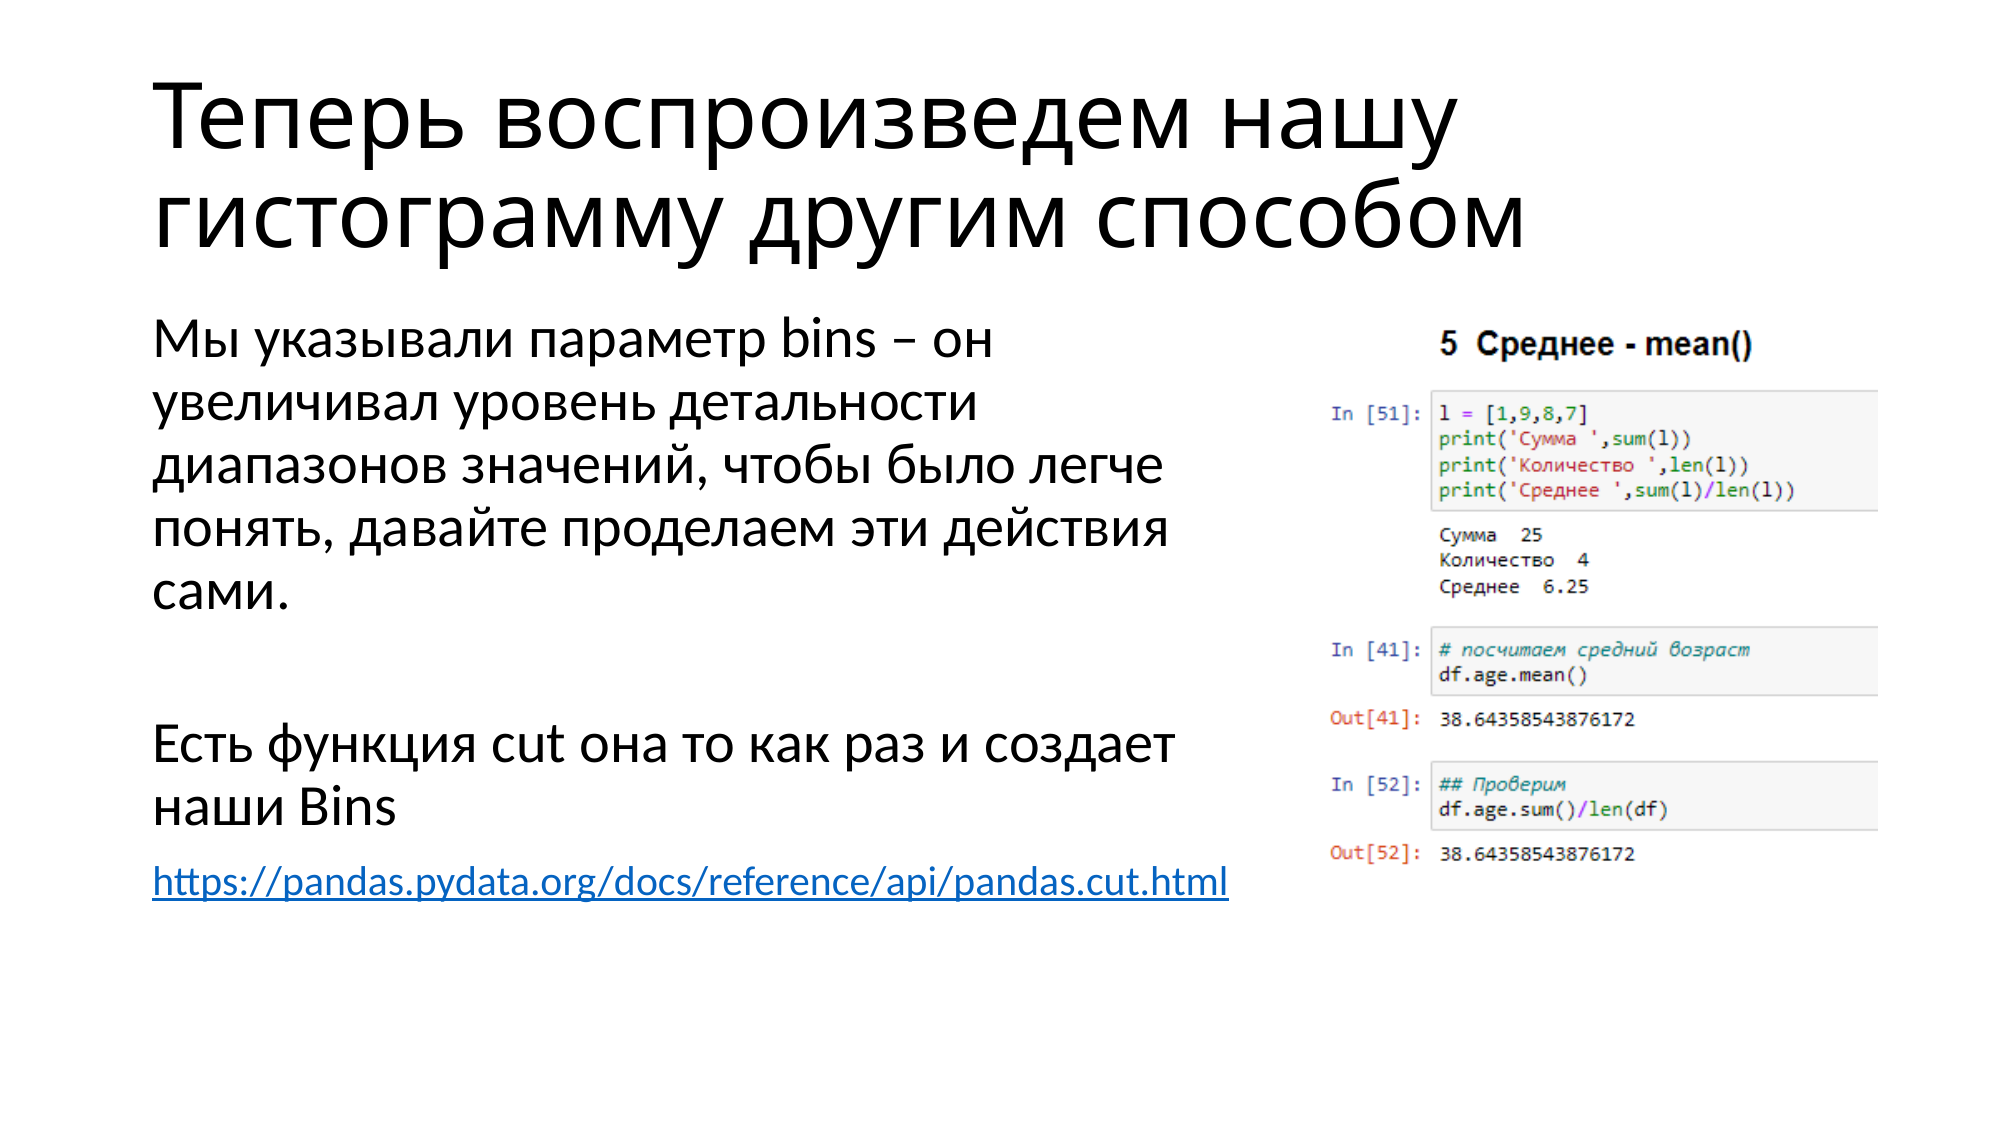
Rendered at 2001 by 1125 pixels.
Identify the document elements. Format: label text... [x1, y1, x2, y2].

list Мы указывали параметр bins – он увеличивал уровень детальности диапазонов значений, чтобы было легче понять, давайте проделаем эти действия сами. Есть функция cut она то как раз и создает наши Bins https://pandas.pydata.org/docs/reference/api/pandas.cut.html [137, 299, 1294, 1014]
title Теперь воспроизведем нашу гистограмму другим способом [137, 59, 1863, 278]
picture [1293, 299, 1878, 876]
